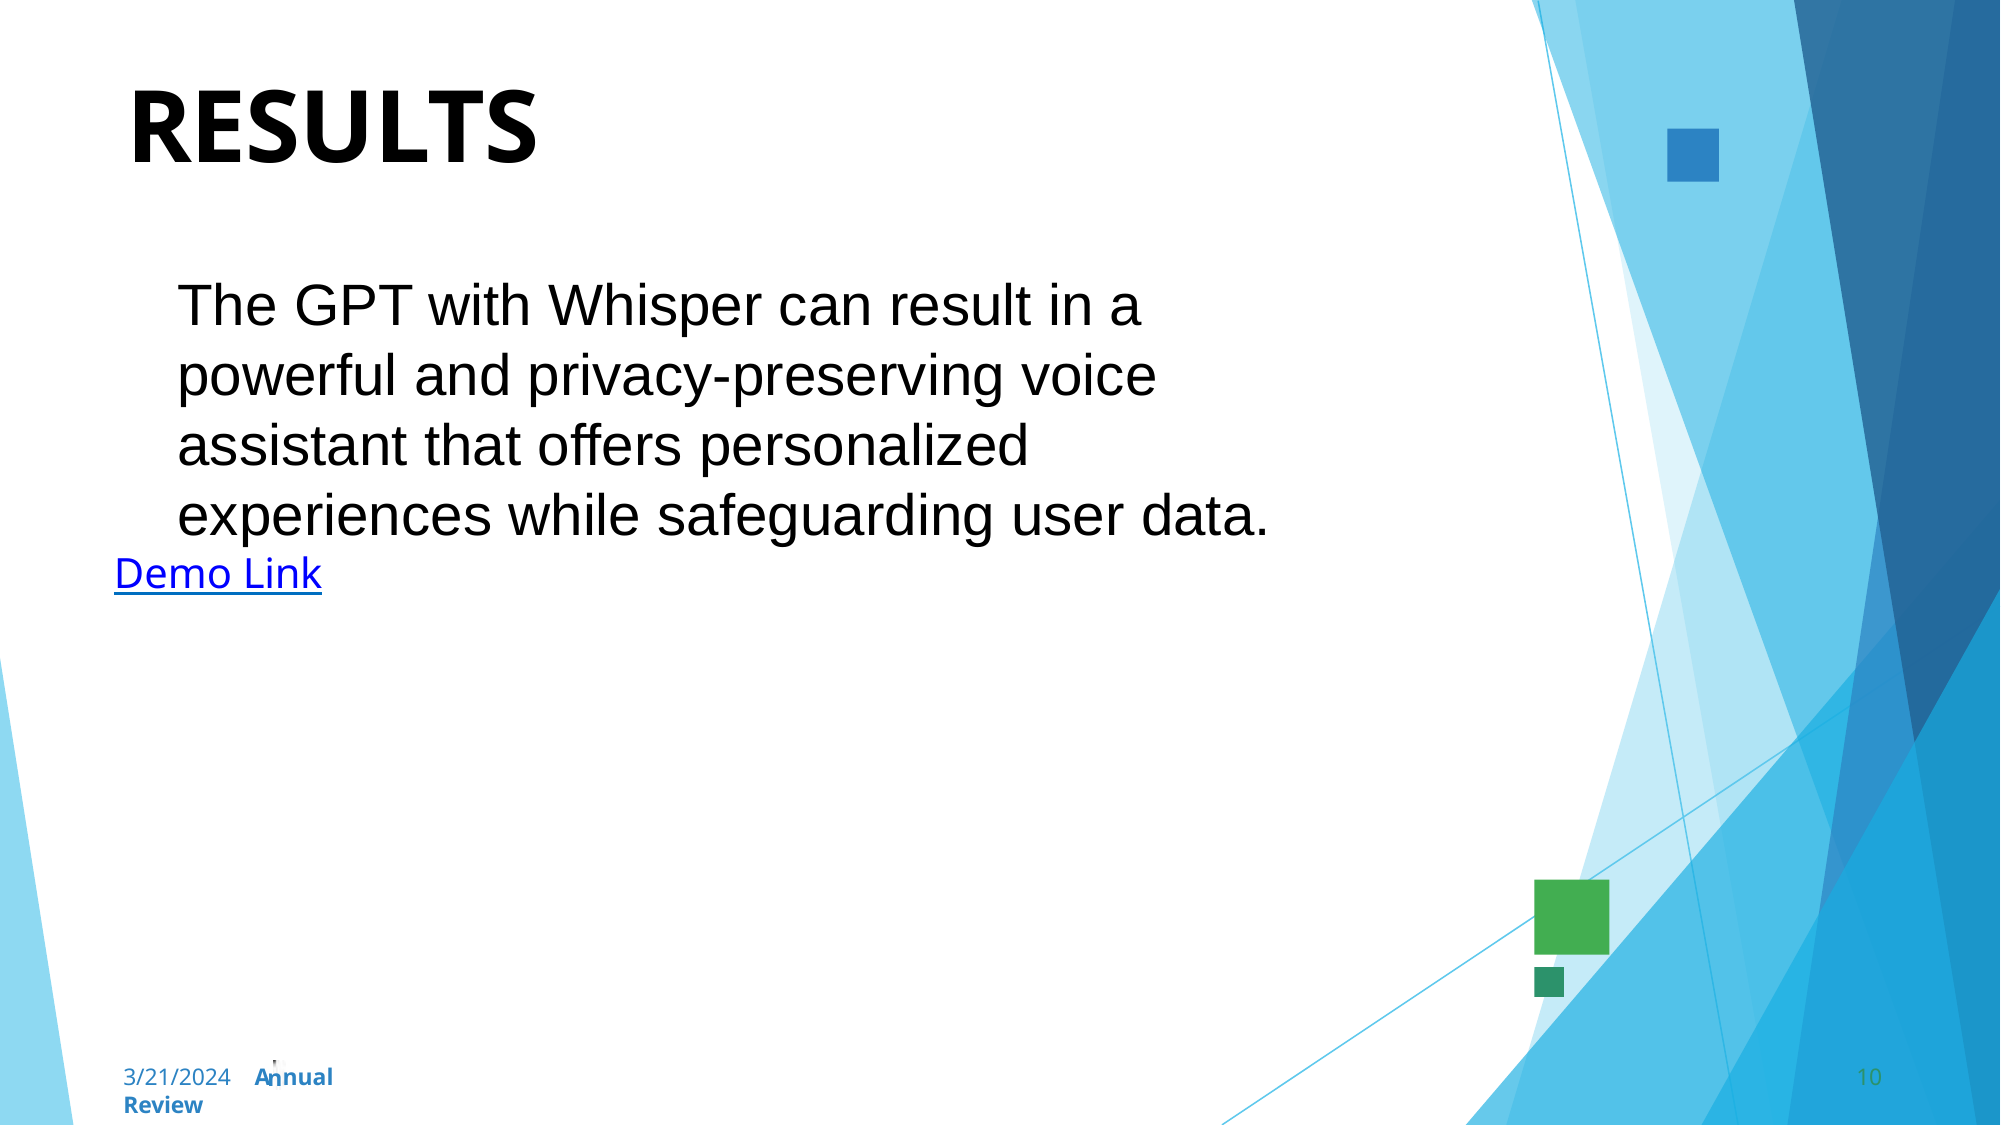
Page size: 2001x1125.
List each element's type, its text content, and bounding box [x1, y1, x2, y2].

picture [273, 1060, 287, 1091]
title RESULTS [91, 44, 1687, 251]
text_box The GPT with Whisper can result in a powerful and privacy-preserving voice assistant that offers personalized experiences while safeguarding user data. Demo Link [111, 265, 1313, 605]
text_box [1687, 128, 1719, 182]
slide_number 10 [1850, 1061, 1890, 1125]
text_box [1534, 879, 1610, 955]
text_box 3/21/2024 A nual Review [121, 1062, 411, 1118]
text_box [1534, 967, 1564, 997]
